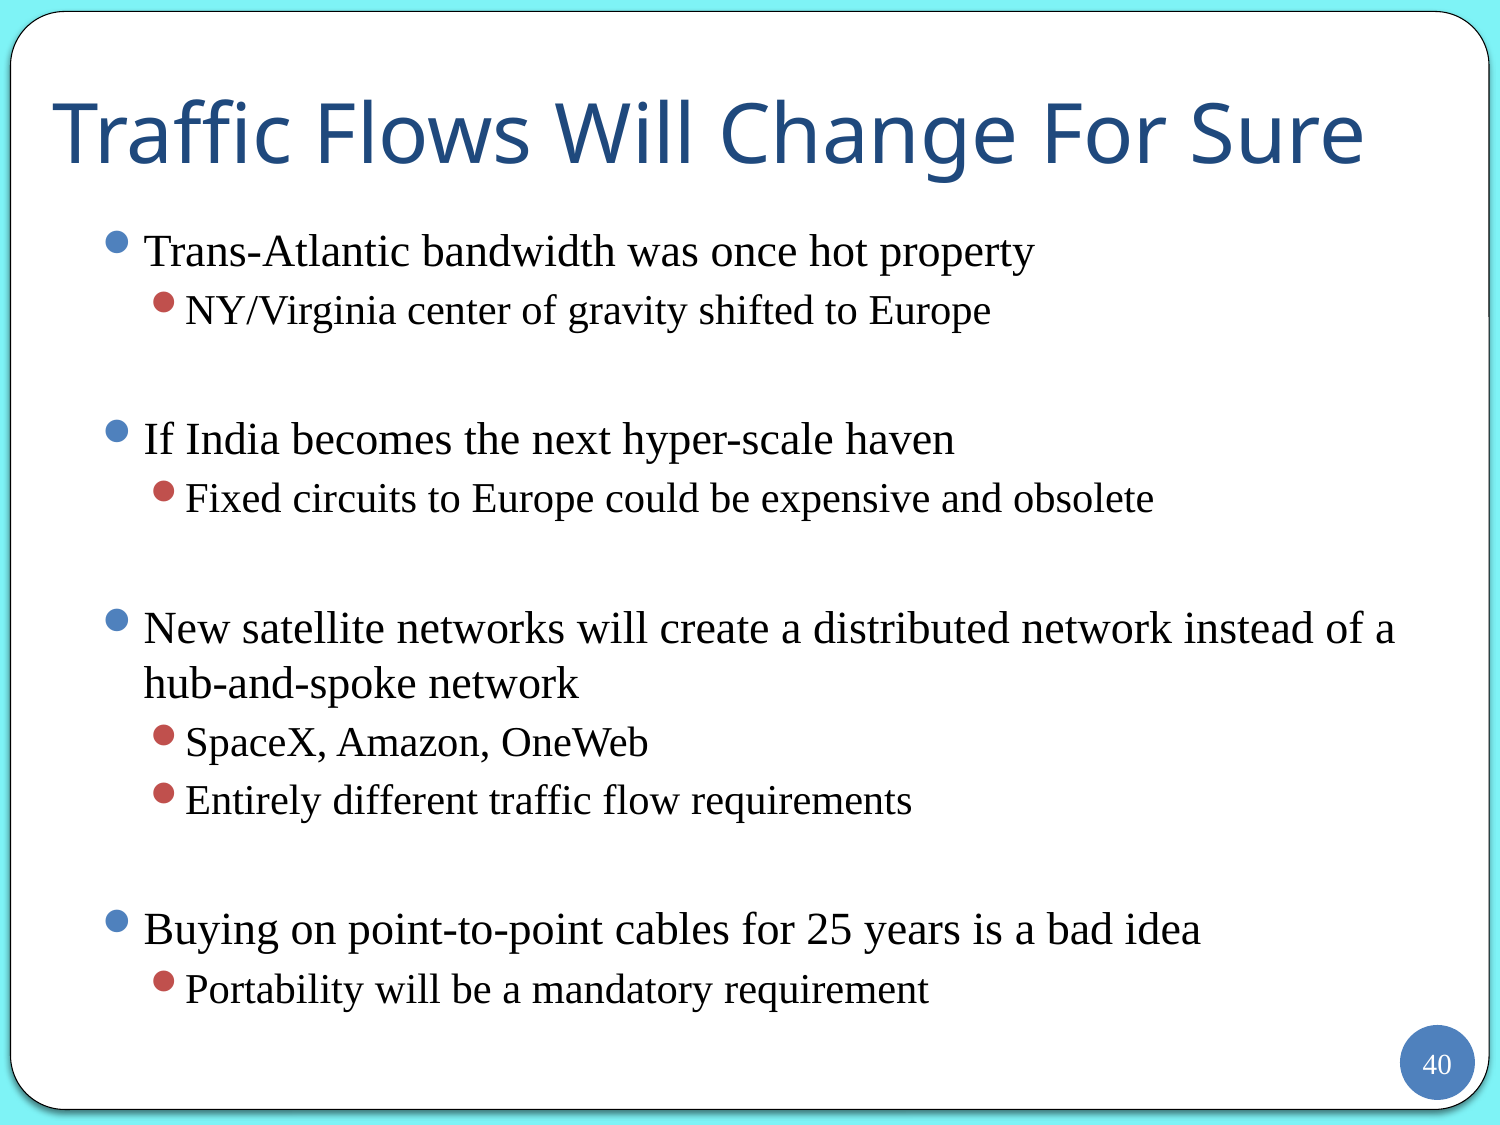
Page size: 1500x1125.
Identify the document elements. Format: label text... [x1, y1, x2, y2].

title Traffic Flows Will Change For Sure [37, 62, 1475, 196]
slide_number 40 [1399, 1025, 1475, 1100]
list Trans-Atlantic bandwidth was once hot property NY/Virginia center of gravity shifted to Europe If India becomes the next hyper-scale haven Fixed circuits to Europe could be expensive and obsolete New satellite networks will create a distributed network instead of a hub-and-spoke network SpaceX, Amazon, OneWeb Entirely different traffic flow requirements Buying on point-to-point cables for 25 years is a bad idea Portability will be a mandatory requirement [87, 212, 1450, 1025]
